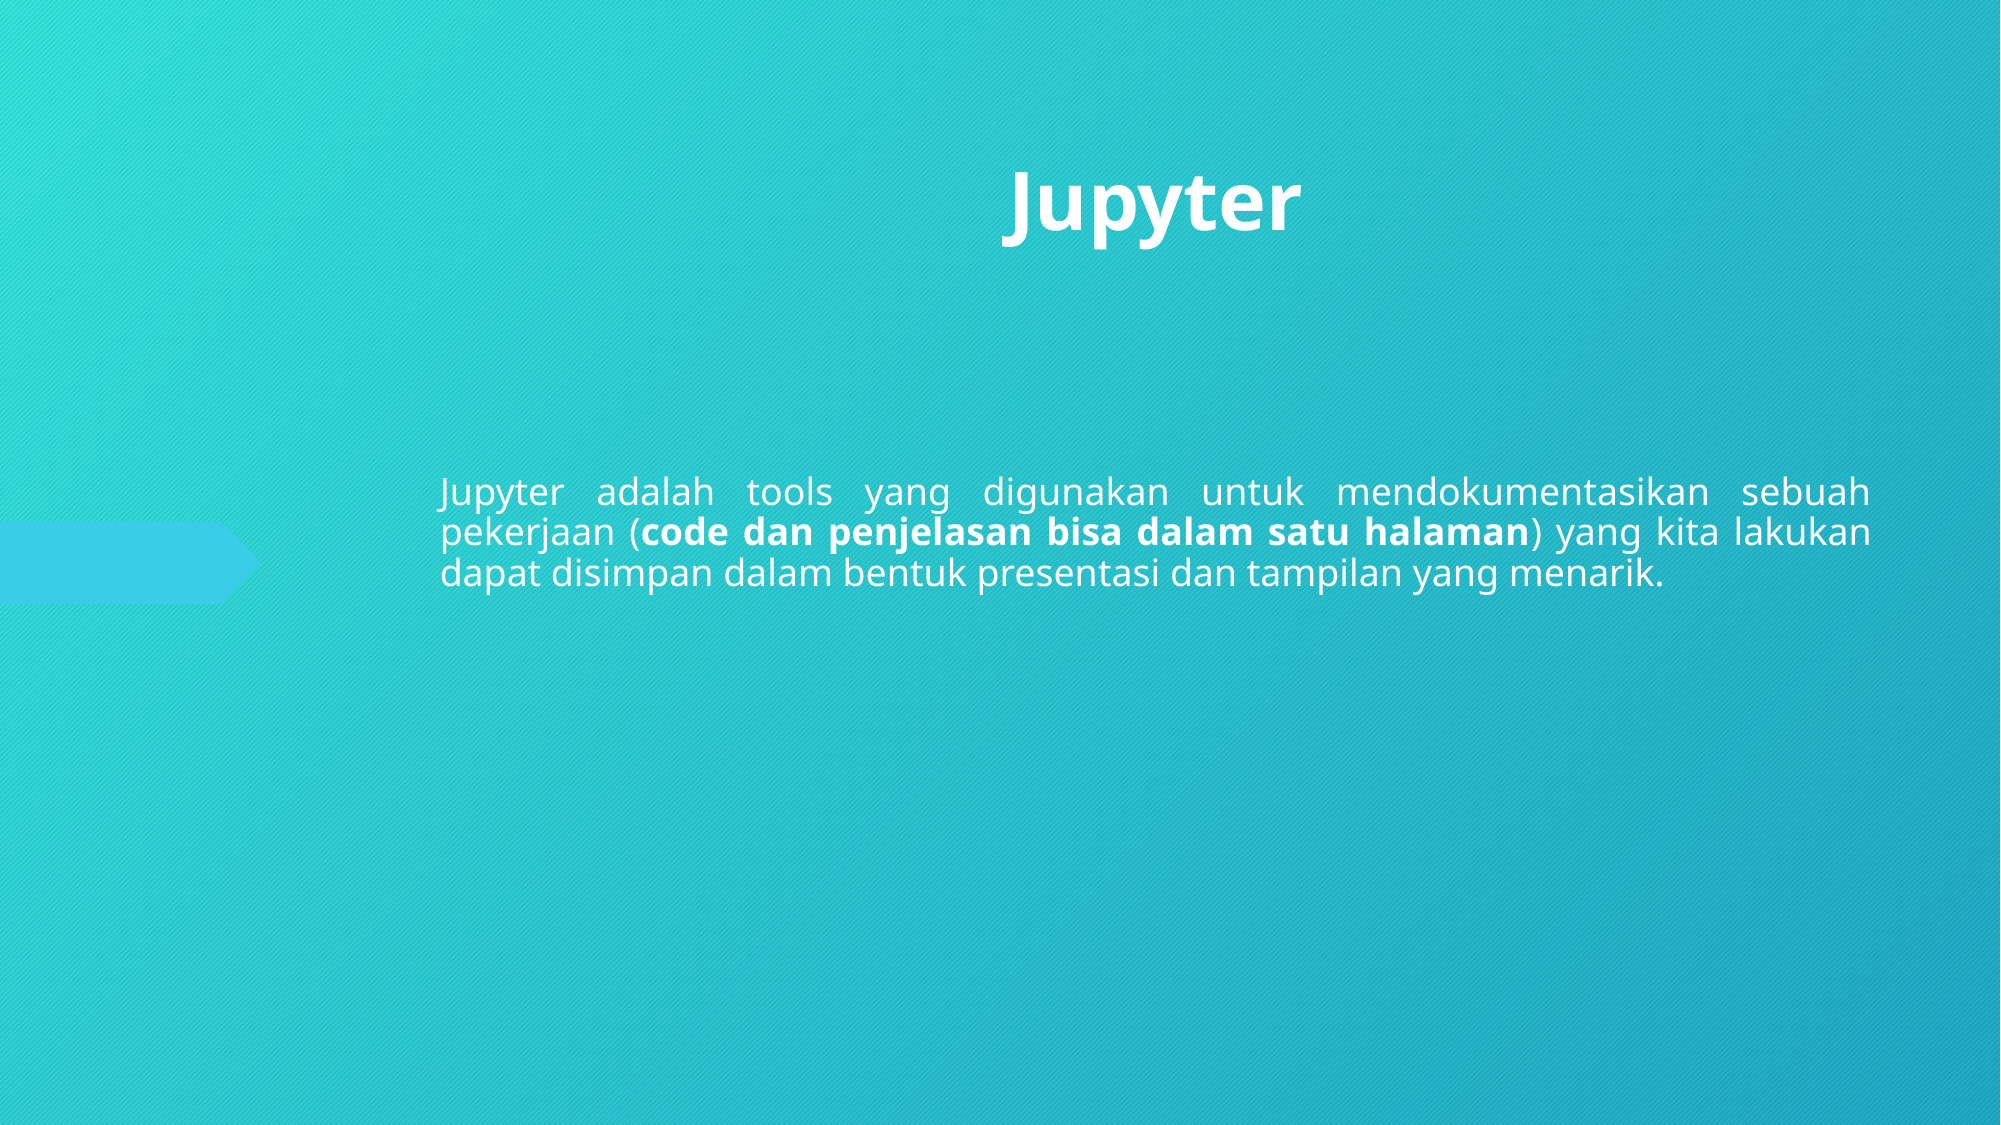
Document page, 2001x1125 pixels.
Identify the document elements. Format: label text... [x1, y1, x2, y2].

list Jupyter adalah tools yang digunakan untuk mendokumentasikan sebuah pekerjaan (code dan penjelasan bisa dalam satu halaman) yang kita lakukan dapat disimpan dalam bentuk presentasi dan tampilan yang menarik. [424, 406, 1888, 662]
title Jupyter [424, 152, 1888, 256]
